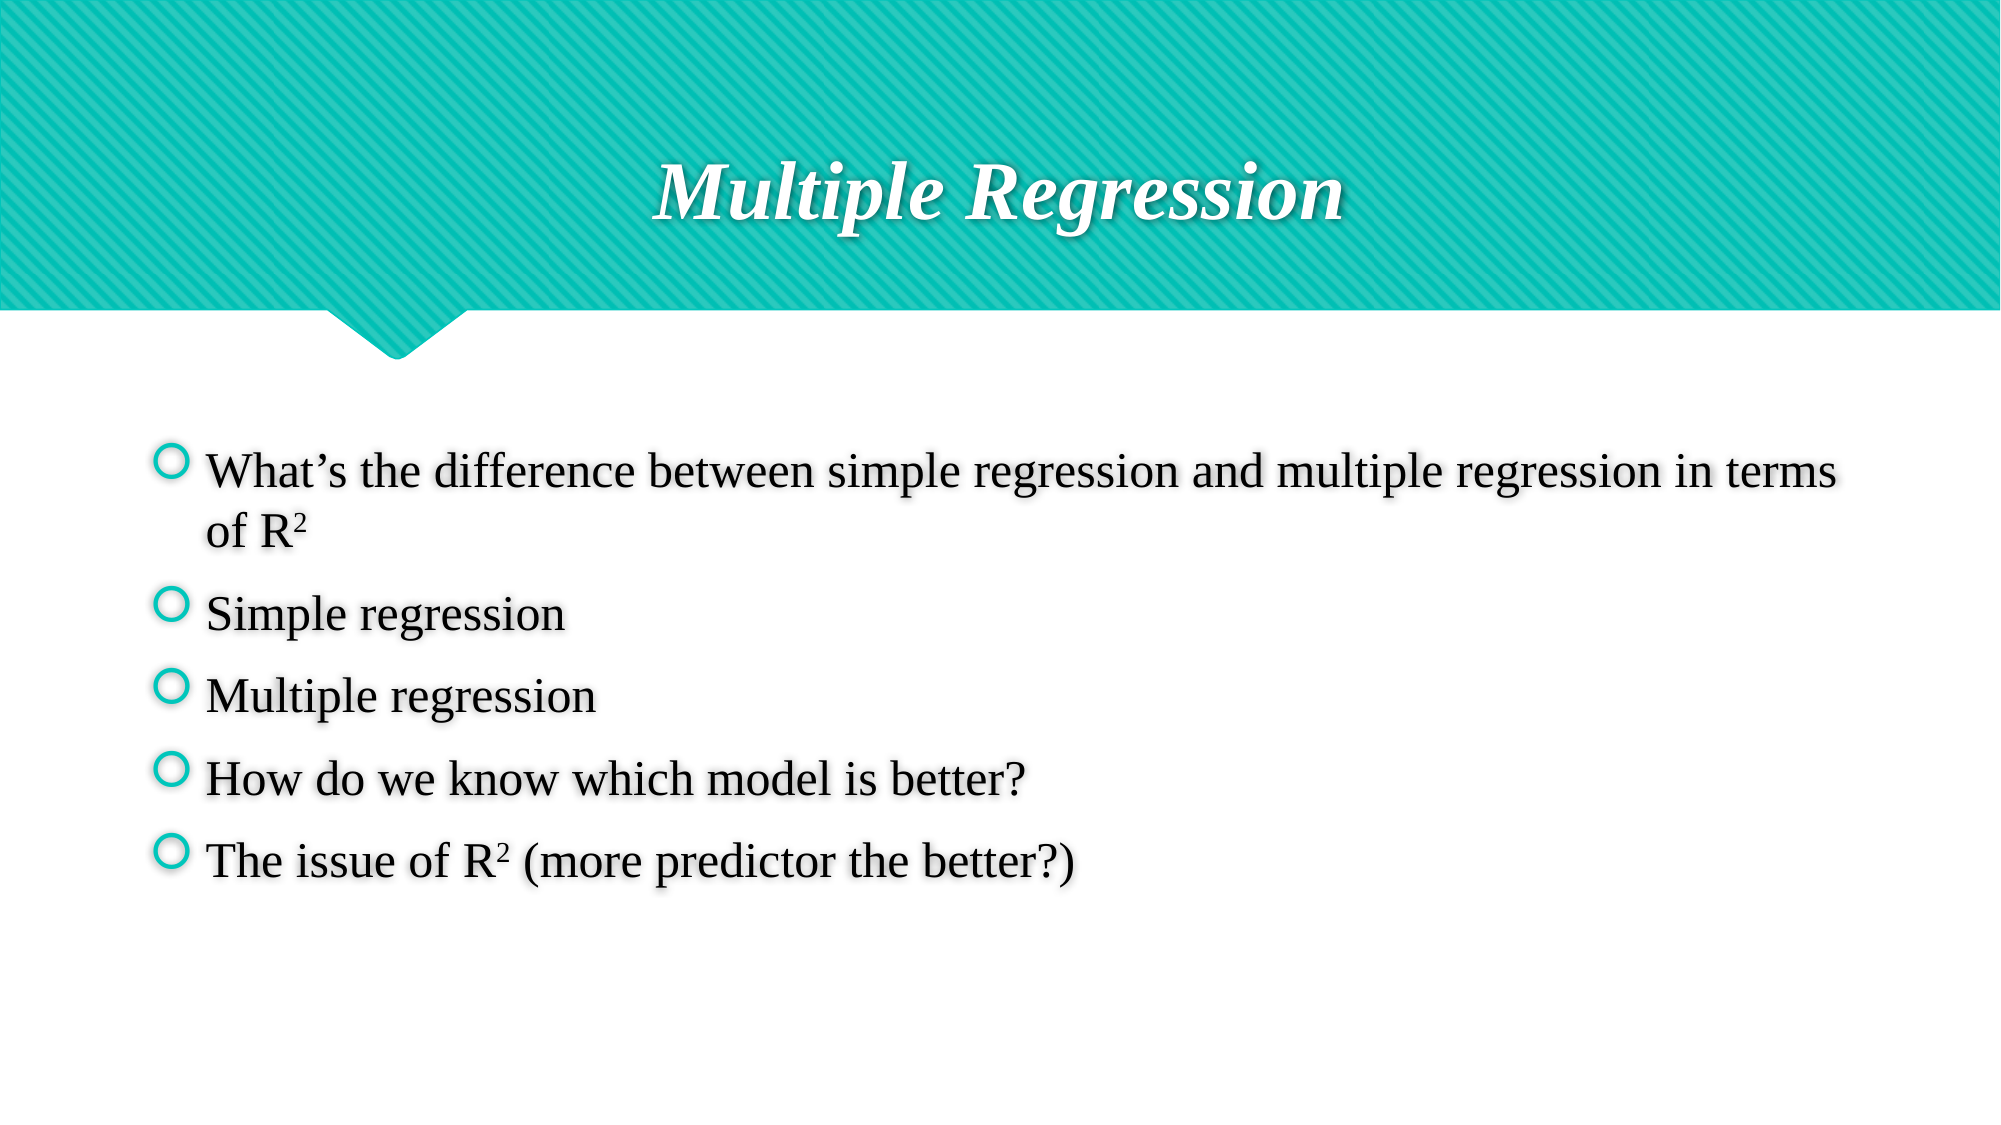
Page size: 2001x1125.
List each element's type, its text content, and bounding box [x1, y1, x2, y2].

title Multiple Regression [132, 84, 1868, 244]
list What’s the difference between simple regression and multiple regression in terms of R2 Simple regression Multiple regression How do we know which model is better? The issue of R2 (more predictor the better?) [134, 364, 1866, 962]
